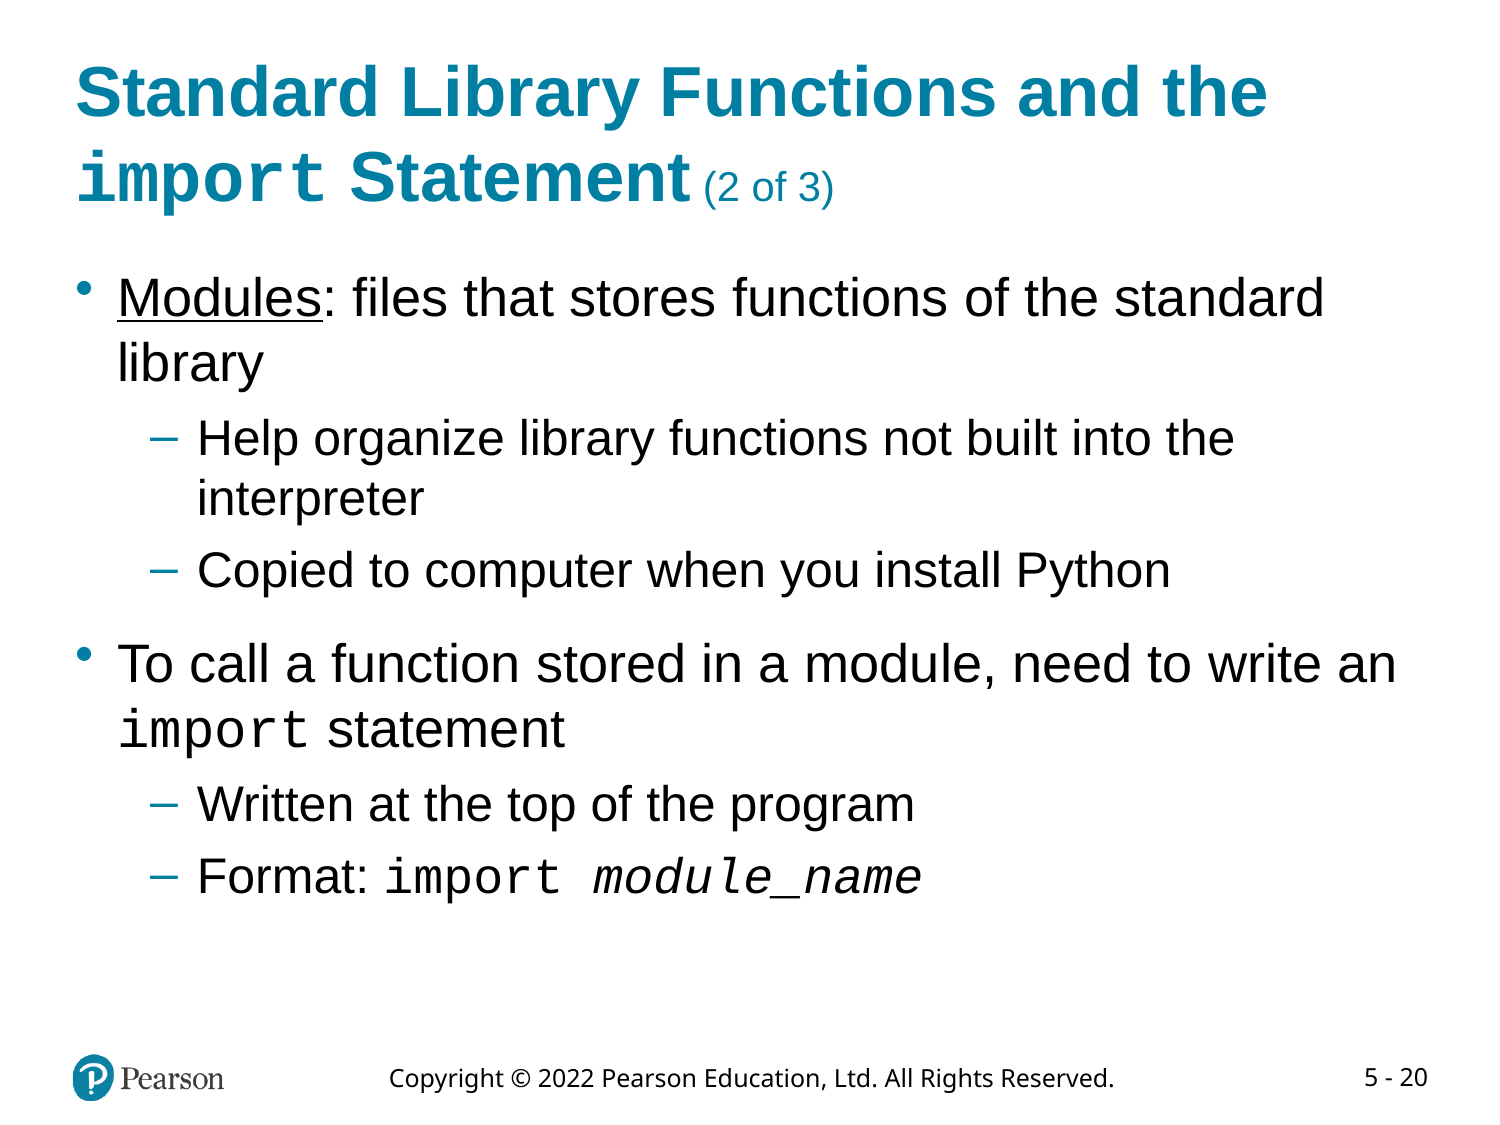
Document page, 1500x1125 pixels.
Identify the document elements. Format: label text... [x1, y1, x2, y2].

picture [81, 1064, 107, 1089]
picture [72, 1087, 83, 1101]
picture [99, 1054, 224, 1101]
picture [72, 1054, 89, 1072]
title Standard Library Functions and the import Statement (2 of 3) [75, 35, 1425, 216]
list Modules: files that stores functions of the standard library Help organize library functions not built into the interpreter Copied to computer when you install Python To call a function stored in a module, need to write an import statement Written at the top of the program Format: import module_name [75, 262, 1425, 1005]
